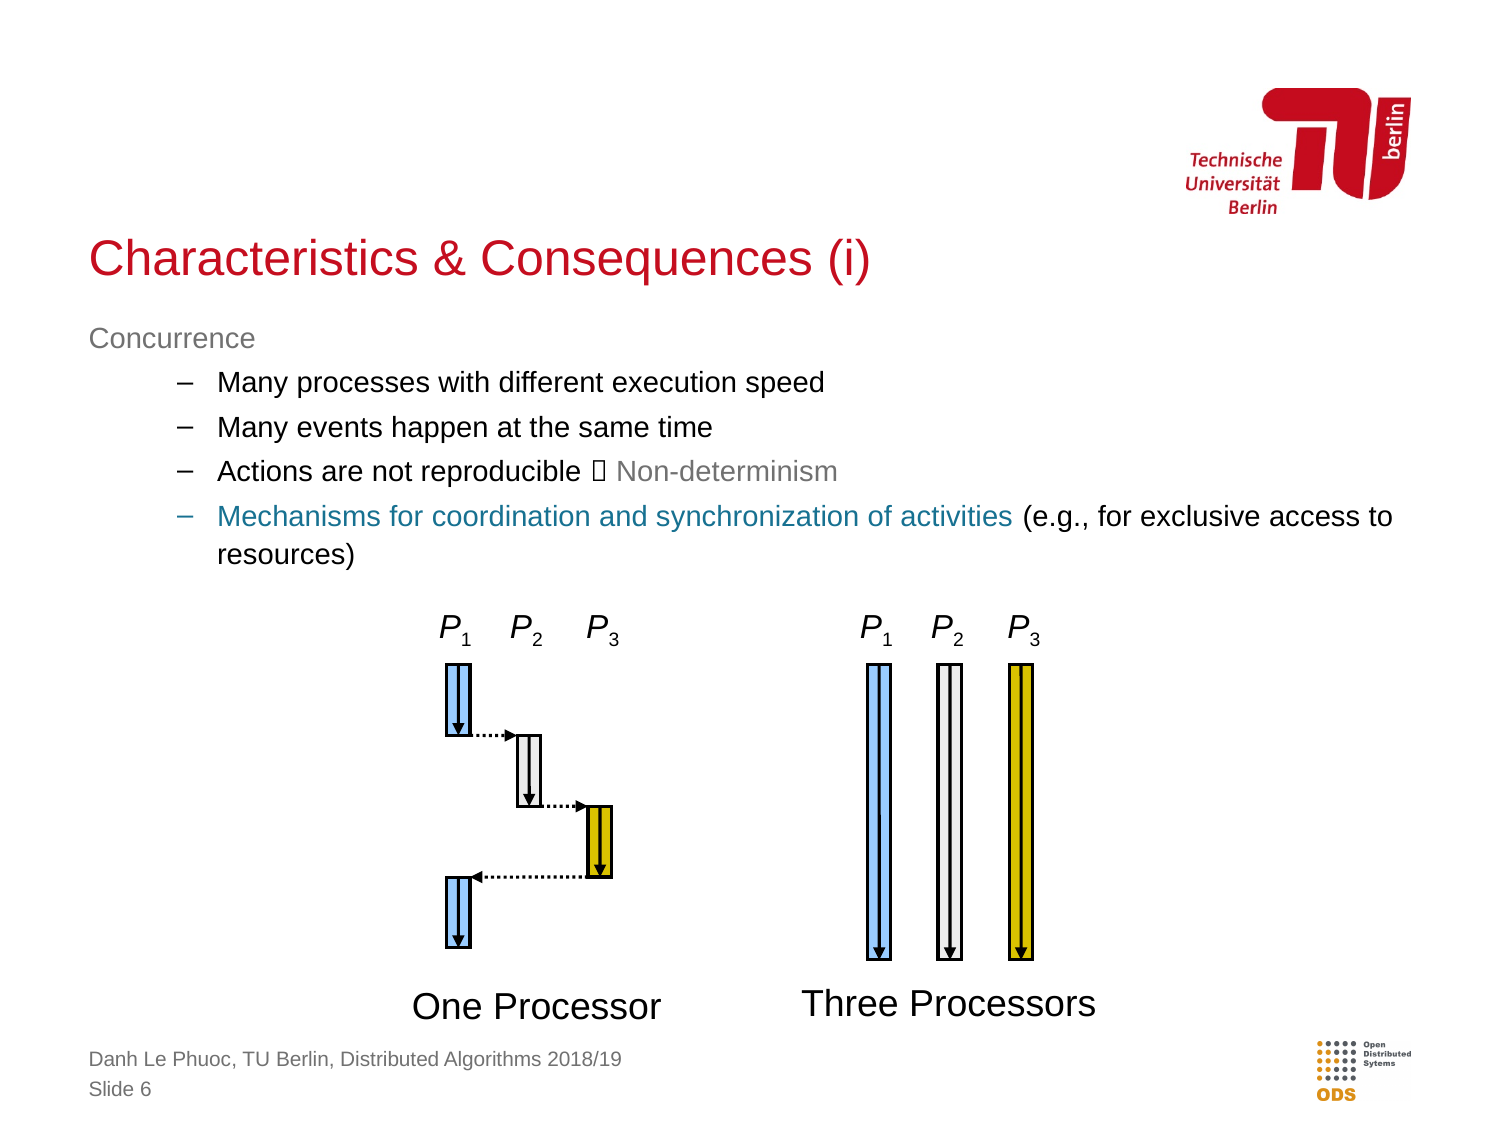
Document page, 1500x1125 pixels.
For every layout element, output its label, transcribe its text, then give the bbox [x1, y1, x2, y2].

text_box [593, 806, 607, 878]
text_box [459, 877, 470, 948]
text_box [470, 870, 483, 884]
text_box P3 [992, 597, 1056, 658]
text_box [522, 735, 536, 807]
text_box [459, 664, 470, 736]
text_box [530, 735, 541, 807]
text_box [575, 800, 589, 813]
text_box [866, 664, 892, 961]
text_box [504, 729, 518, 742]
text_box [452, 664, 465, 736]
text_box One Processor [397, 974, 677, 1035]
text_box [446, 664, 458, 736]
picture [1317, 1041, 1411, 1101]
text_box Three Processors [786, 971, 1112, 1032]
text_box P1 [423, 597, 487, 658]
text_box [517, 735, 529, 807]
picture [1186, 88, 1411, 214]
text_box P3 [571, 597, 635, 658]
text_box P2 [494, 597, 558, 658]
text_box [588, 806, 600, 878]
text_box P1 [844, 597, 908, 658]
text_box [452, 877, 465, 948]
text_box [1008, 664, 1034, 961]
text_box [937, 664, 962, 961]
footer Danh Le Phuoc, TU Berlin, Distributed Algorithms 2018/19 [88, 1045, 1176, 1071]
text_box [446, 877, 458, 948]
title Characteristics & Consequences (i) [88, 222, 1411, 286]
slide_number Slide 6 [88, 1075, 1176, 1101]
list Concurrence Many processes with different execution speed Many events happen at the same time Actions are not reproducible  Non-determinism Mechanisms for coordination and synchronization of activities (e.g., for exclusive access to resources) [88, 315, 1411, 983]
text_box [601, 806, 612, 878]
text_box P2 [915, 597, 979, 658]
